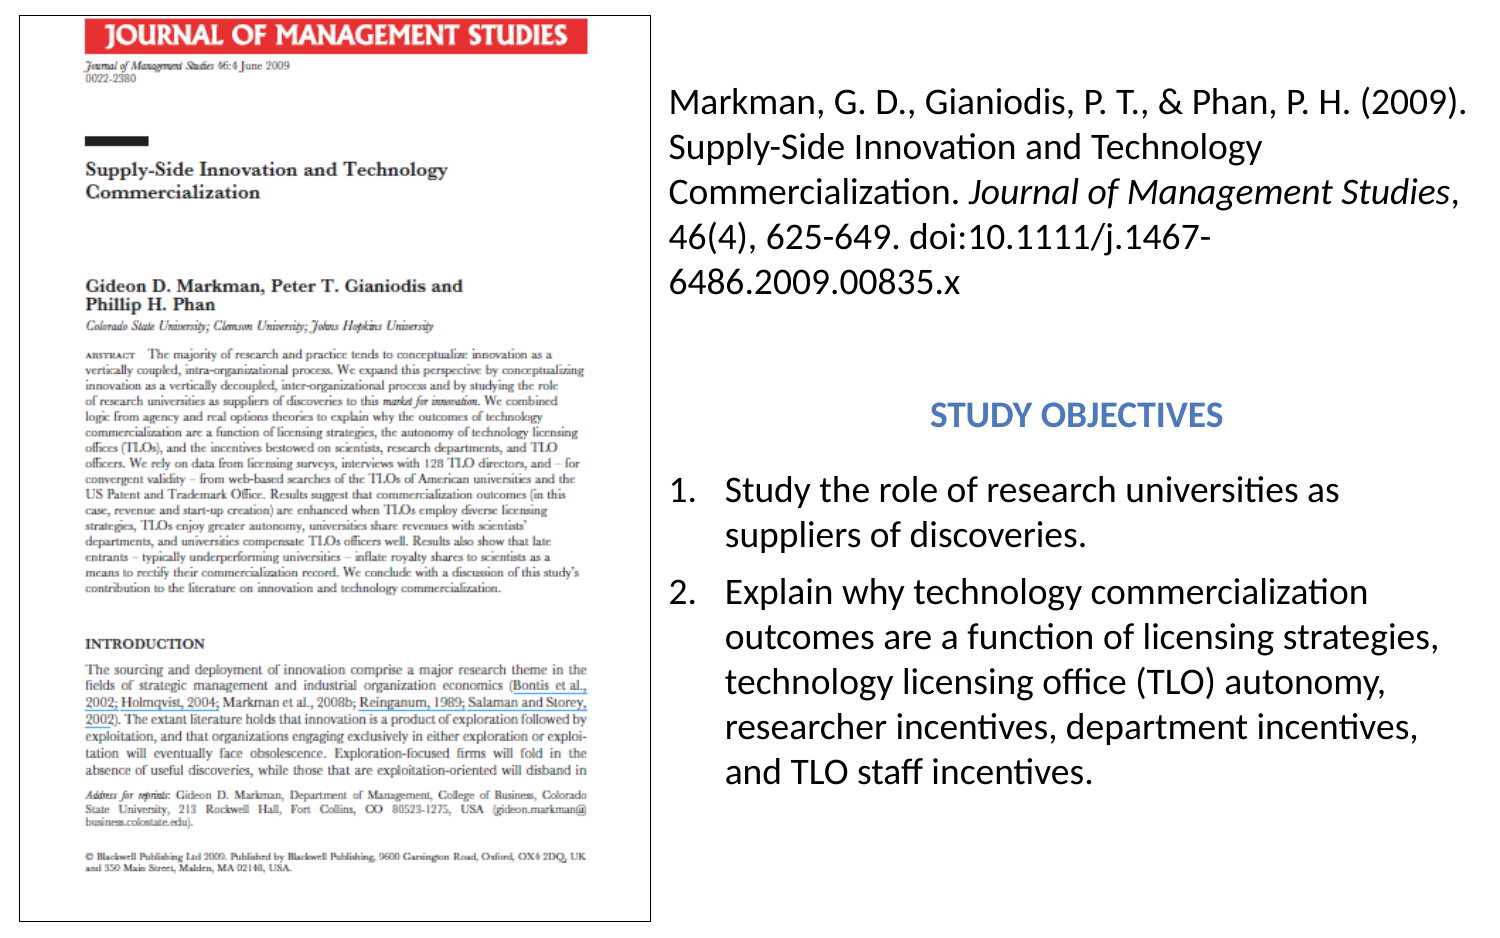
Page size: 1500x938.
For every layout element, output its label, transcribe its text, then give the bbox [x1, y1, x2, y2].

picture [19, 16, 651, 922]
text_box Study Objectives [787, 382, 1367, 442]
text_box Markman, G. D., Gianiodis, P. T., & Phan, P. H. (2009). Supply-Side Innovation and Technology Commercialization. Journal of Management Studies, 46(4), 625-649. doi:10.1111/j.1467-6486.2009.00835.x [654, 69, 1500, 310]
text_box Study the role of research universities as suppliers of discoveries. Explain why technology commercialization outcomes are a function of licensing strategies, technology licensing office (TLO) autonomy, researcher incentives, department incentives, and TLO staff incentives. [654, 457, 1500, 800]
